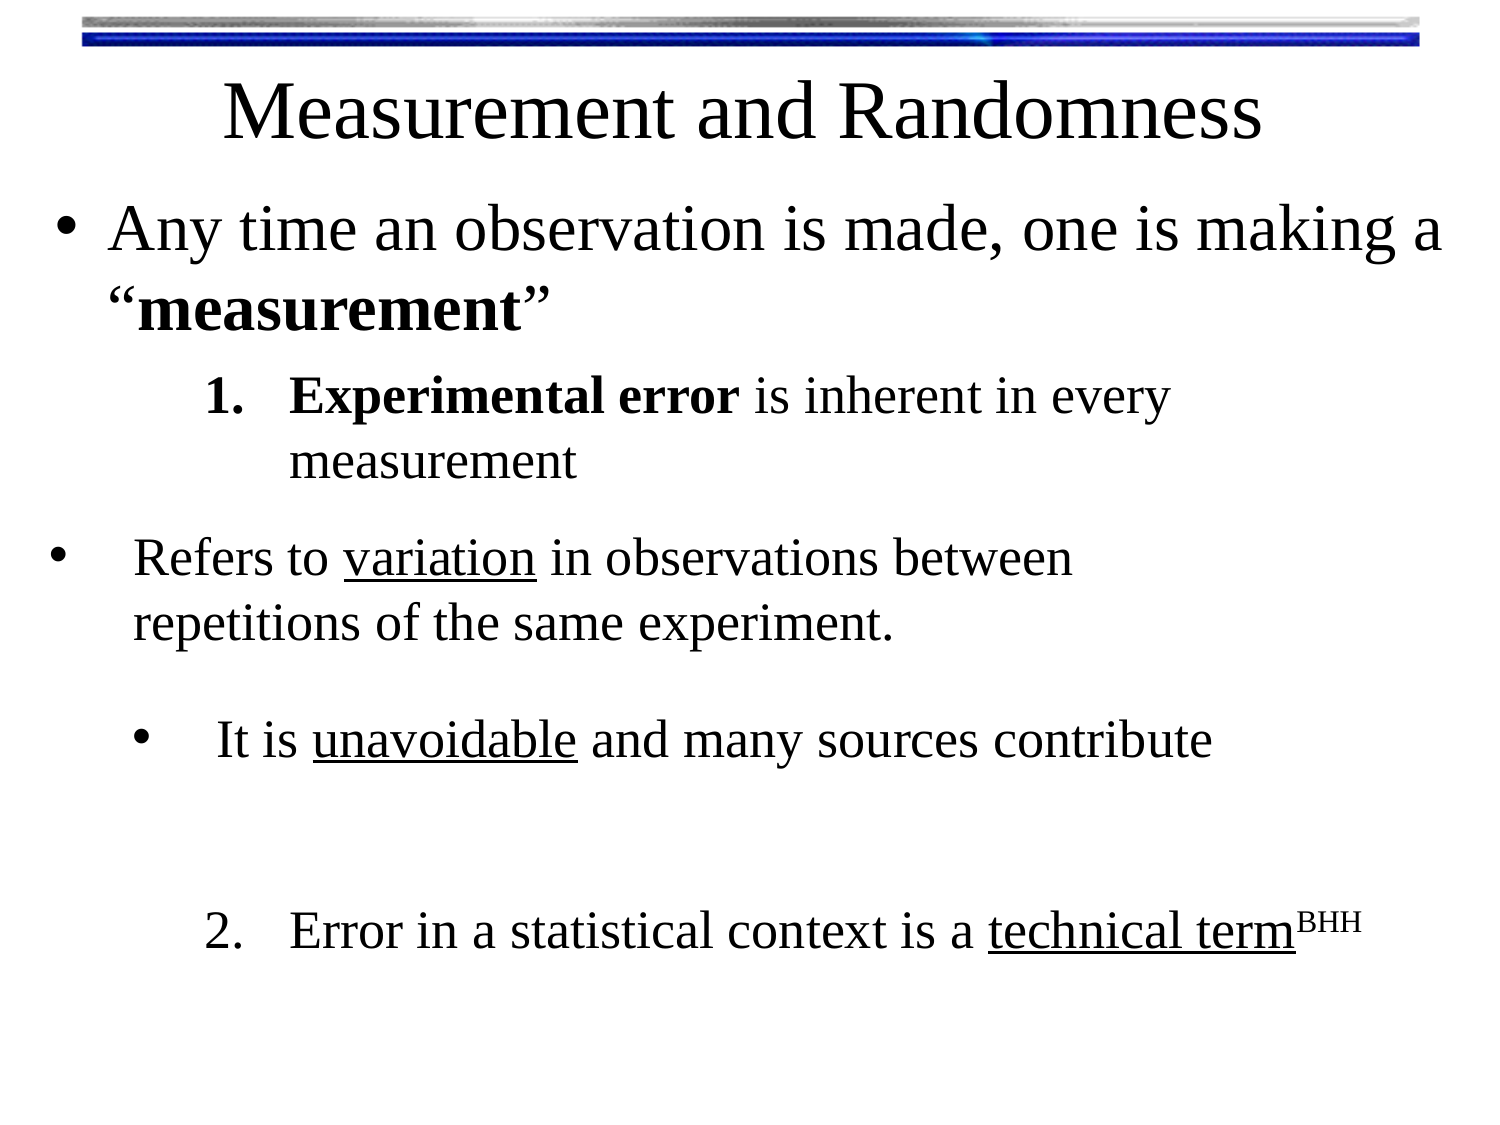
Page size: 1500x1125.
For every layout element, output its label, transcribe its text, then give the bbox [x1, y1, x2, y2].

text_box Measurement and Randomness [37, 12, 1450, 198]
text_box Any time an observation is made, one is making a “measurement” [37, 137, 1463, 312]
text_box It is unavoidable and many sources contribute [99, 695, 1300, 776]
picture [79, 12, 1426, 52]
text_box Error in a statistical context is a technical termBHH [37, 812, 1463, 1013]
text_box Refers to variation in observations between repetitions of the same experiment. [16, 514, 1317, 659]
text_box Experimental error is inherent in every measurement [37, 312, 1463, 500]
